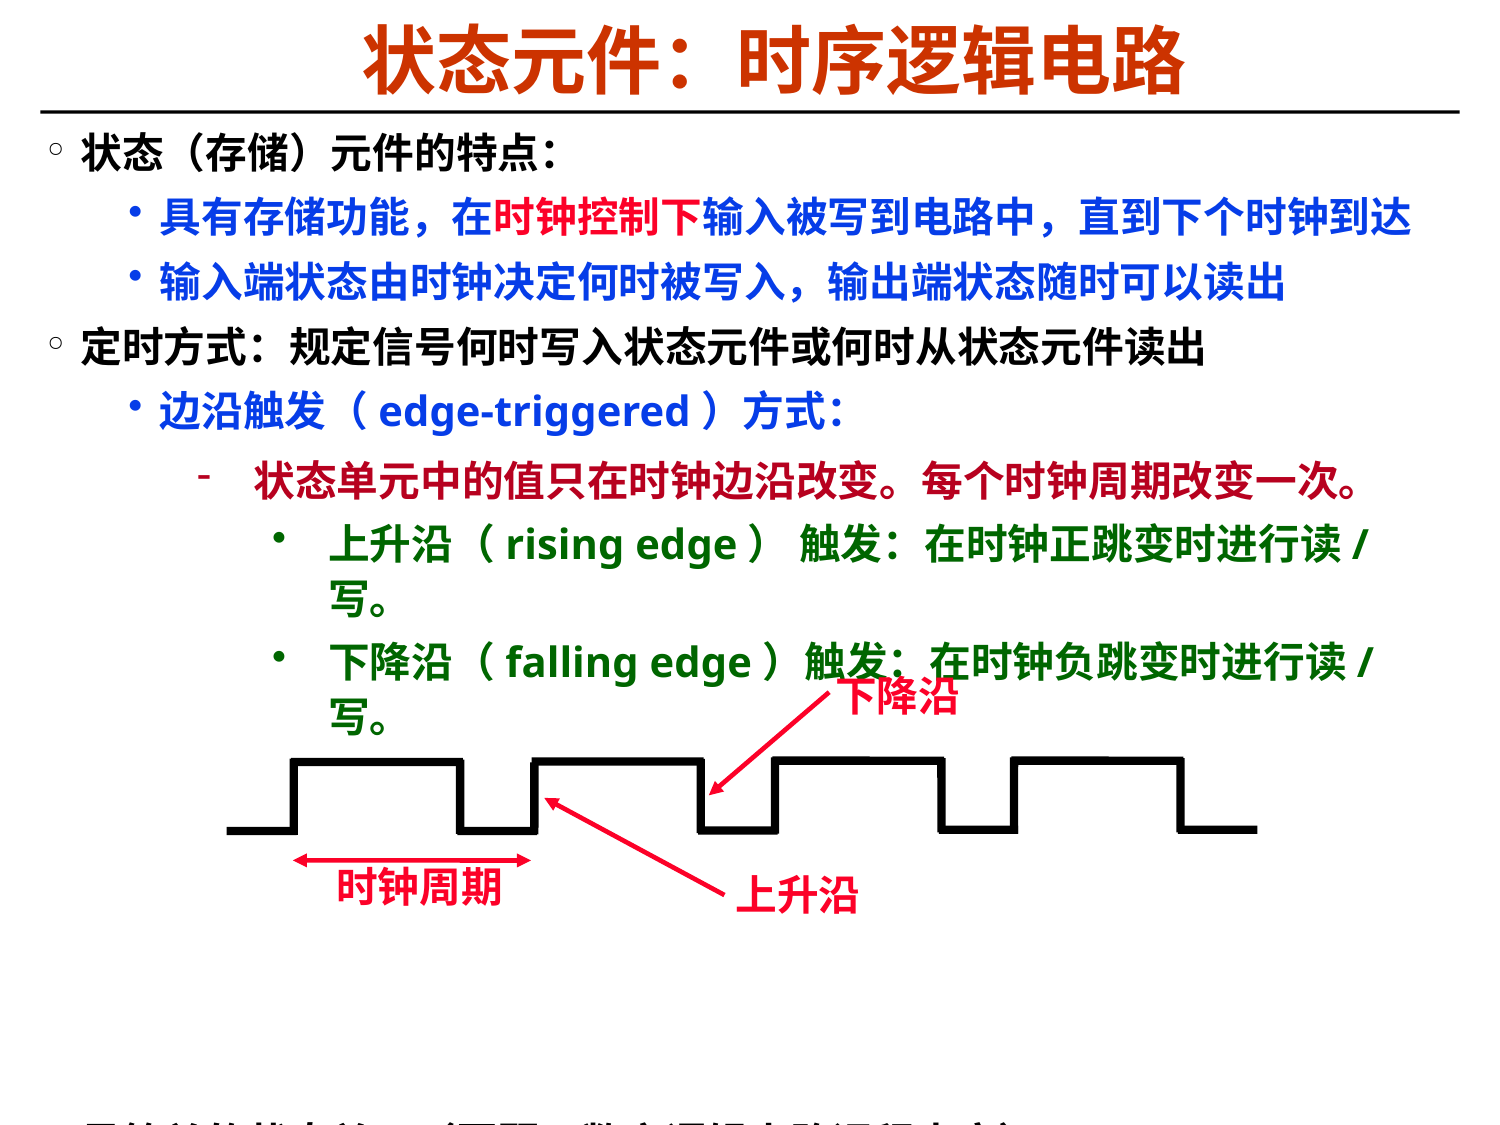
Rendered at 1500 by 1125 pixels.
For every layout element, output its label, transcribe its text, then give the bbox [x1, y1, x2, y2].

title 状态元件：时序逻辑电路 [140, 21, 1407, 110]
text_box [226, 671, 1258, 931]
list 状态（存储）元件的特点： 具有存储功能，在时钟控制下输入被写到电路中，直到下个时钟到达 输入端状态由时钟决定何时被写入，输出端状态随时可以读出 定时方式：规定信号何时写入状态元件或何时从状态元件读出 边沿触发（edge-triggered）方式： 状态单元中的值只在时钟边沿改变。每个时钟周期改变一次。 上升沿（rising edge） 触发：在时钟正跳变时进行读/写。 下降沿（falling edge）触发：在时钟负跳变时进行读/写。 最简单的状态单元（回顾：数字逻辑电路课程内容）： D触发器：一个时钟输入、一个状态输入、一个状态输出 [36, 121, 1443, 1072]
